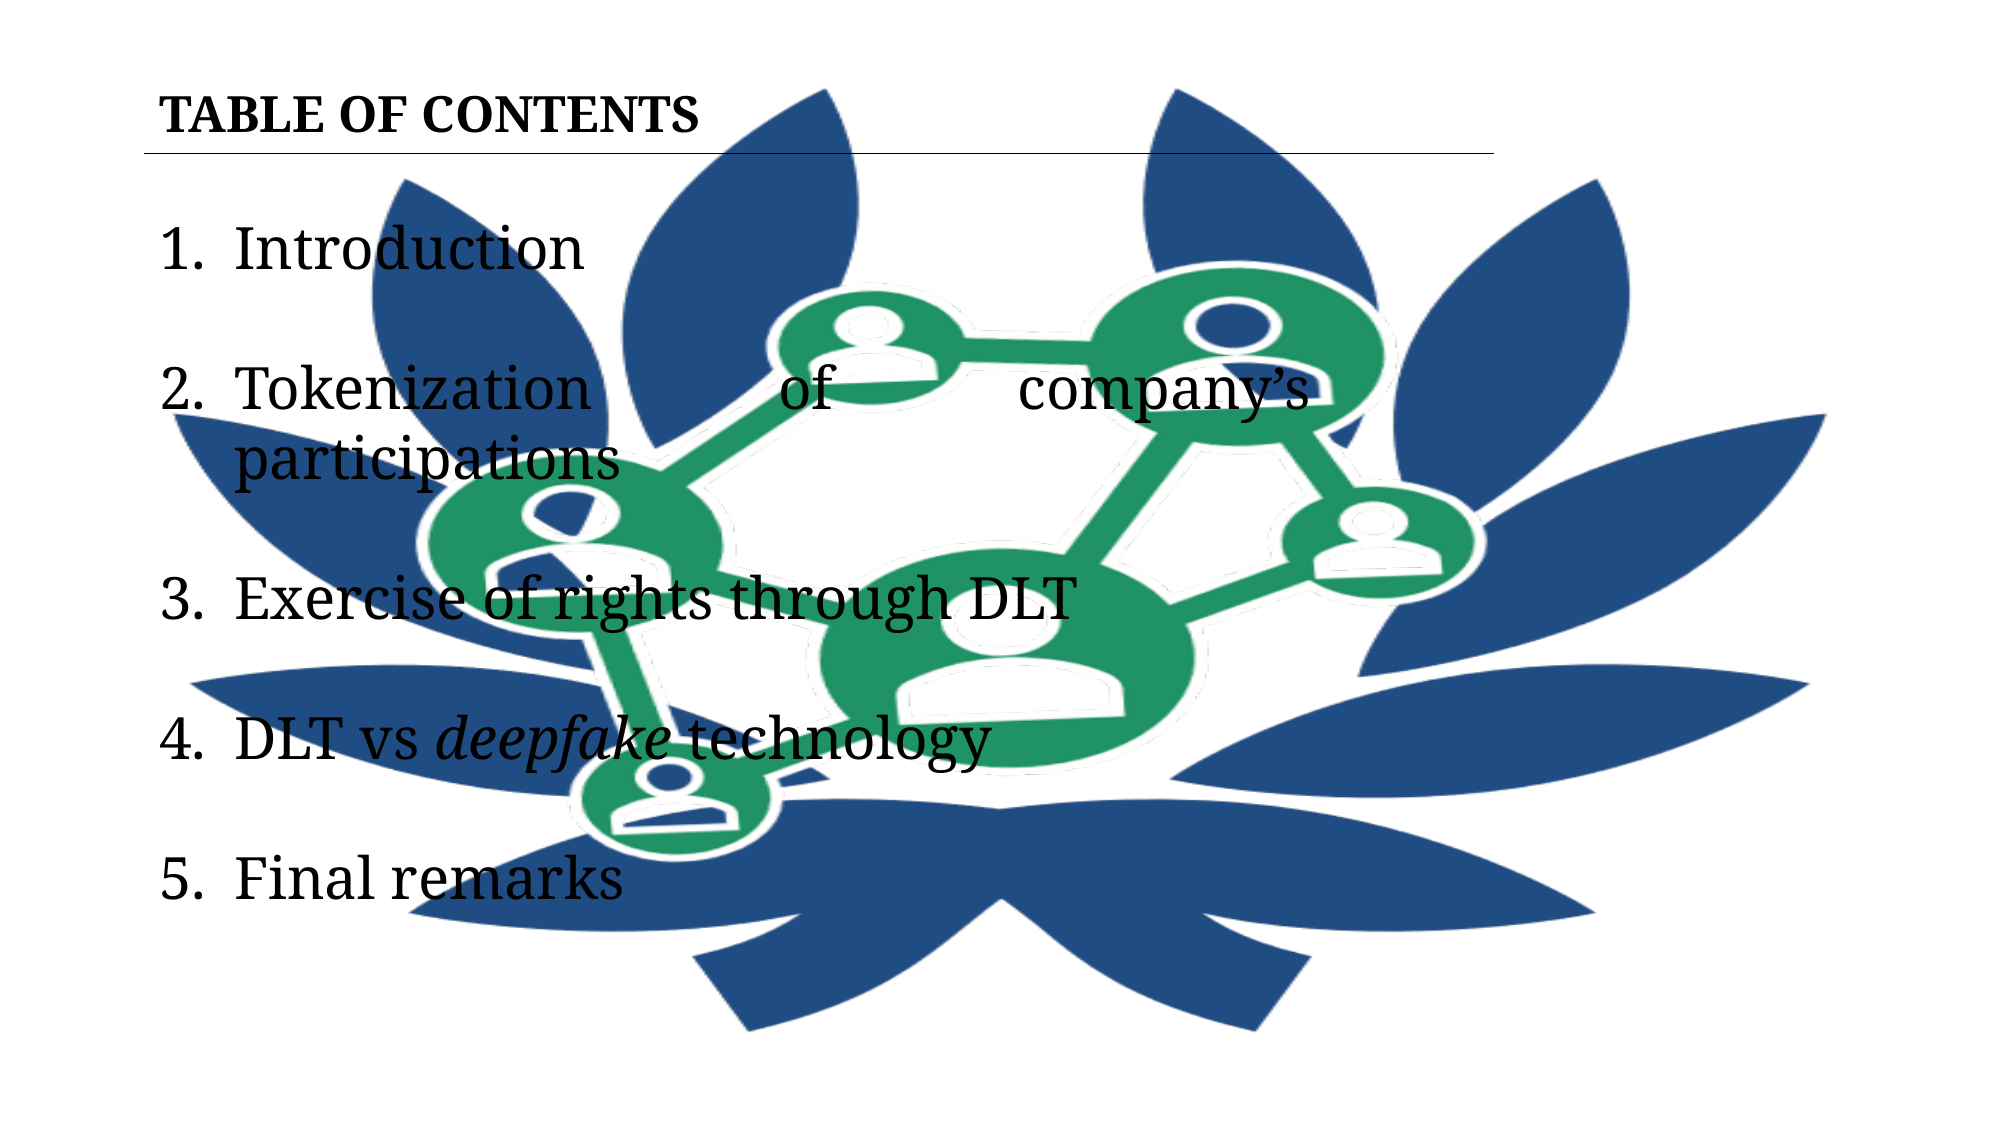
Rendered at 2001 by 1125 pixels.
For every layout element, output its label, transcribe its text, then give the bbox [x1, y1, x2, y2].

text_box TABLE OF CONTENTS [144, 74, 1029, 136]
text_box Introduction Tokenization of company’s participations Exercise of rights through DLT DLT vs deepfake technology Final remarks [144, 204, 1326, 919]
